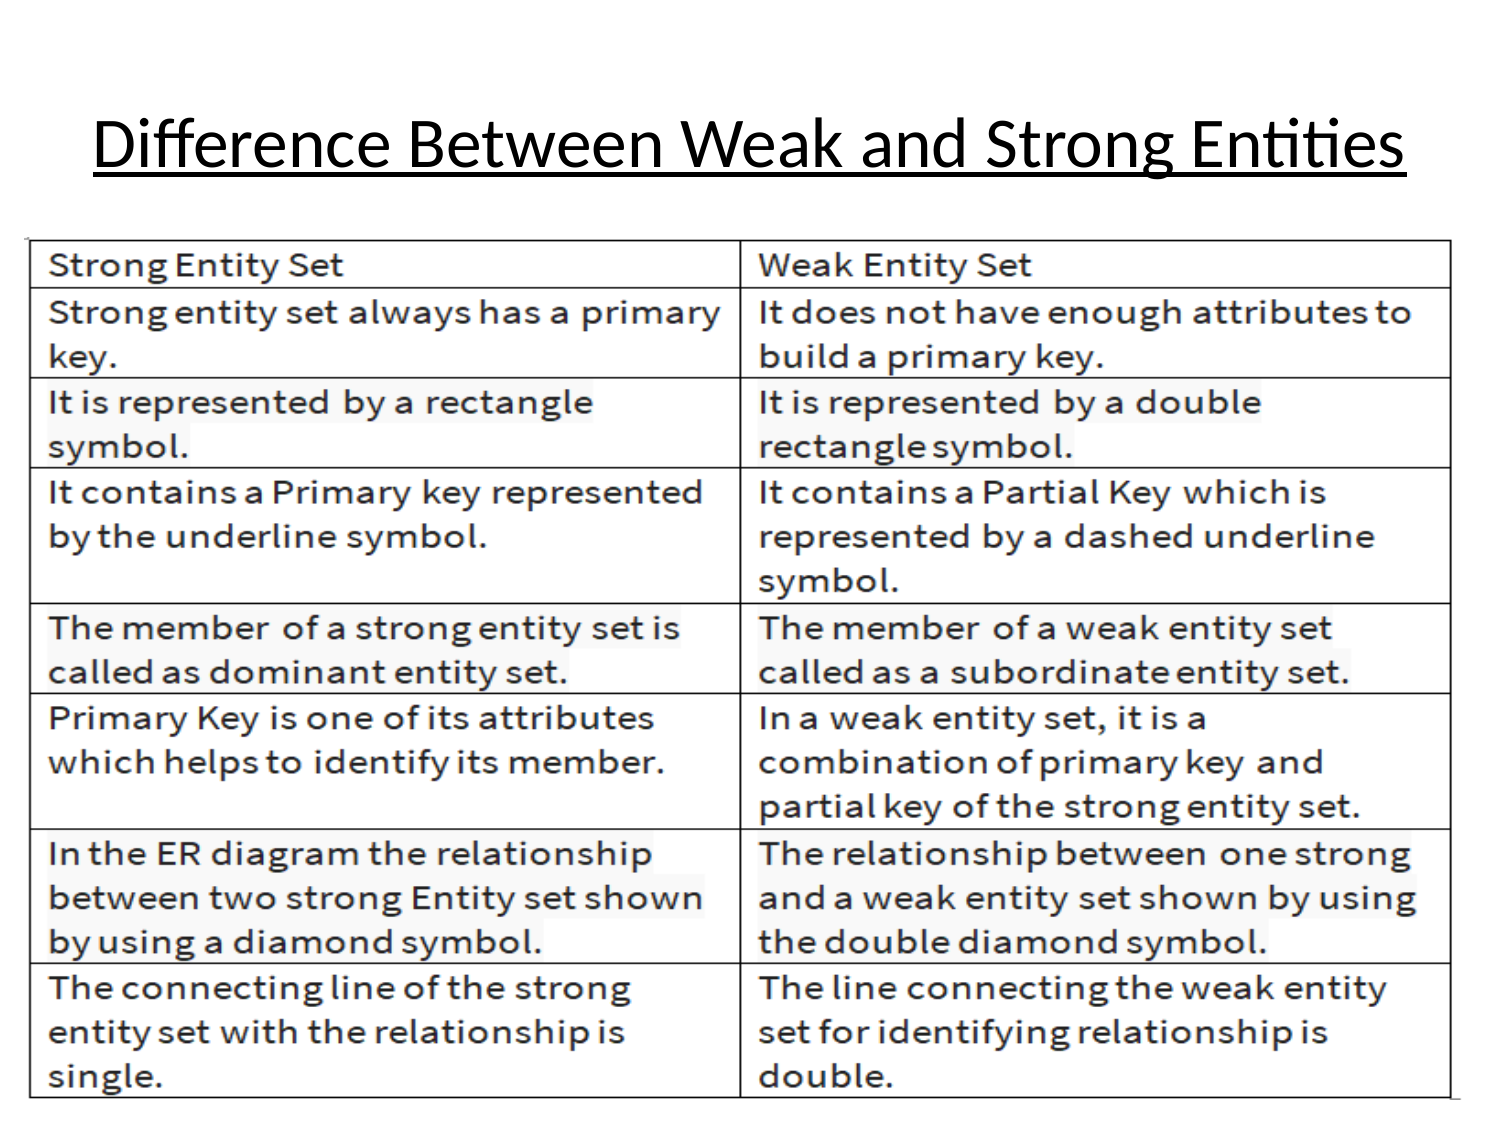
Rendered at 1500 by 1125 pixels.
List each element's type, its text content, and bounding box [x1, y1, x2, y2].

title Difference Between Weak and Strong Entities [75, 45, 1425, 233]
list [24, 237, 1463, 1101]
